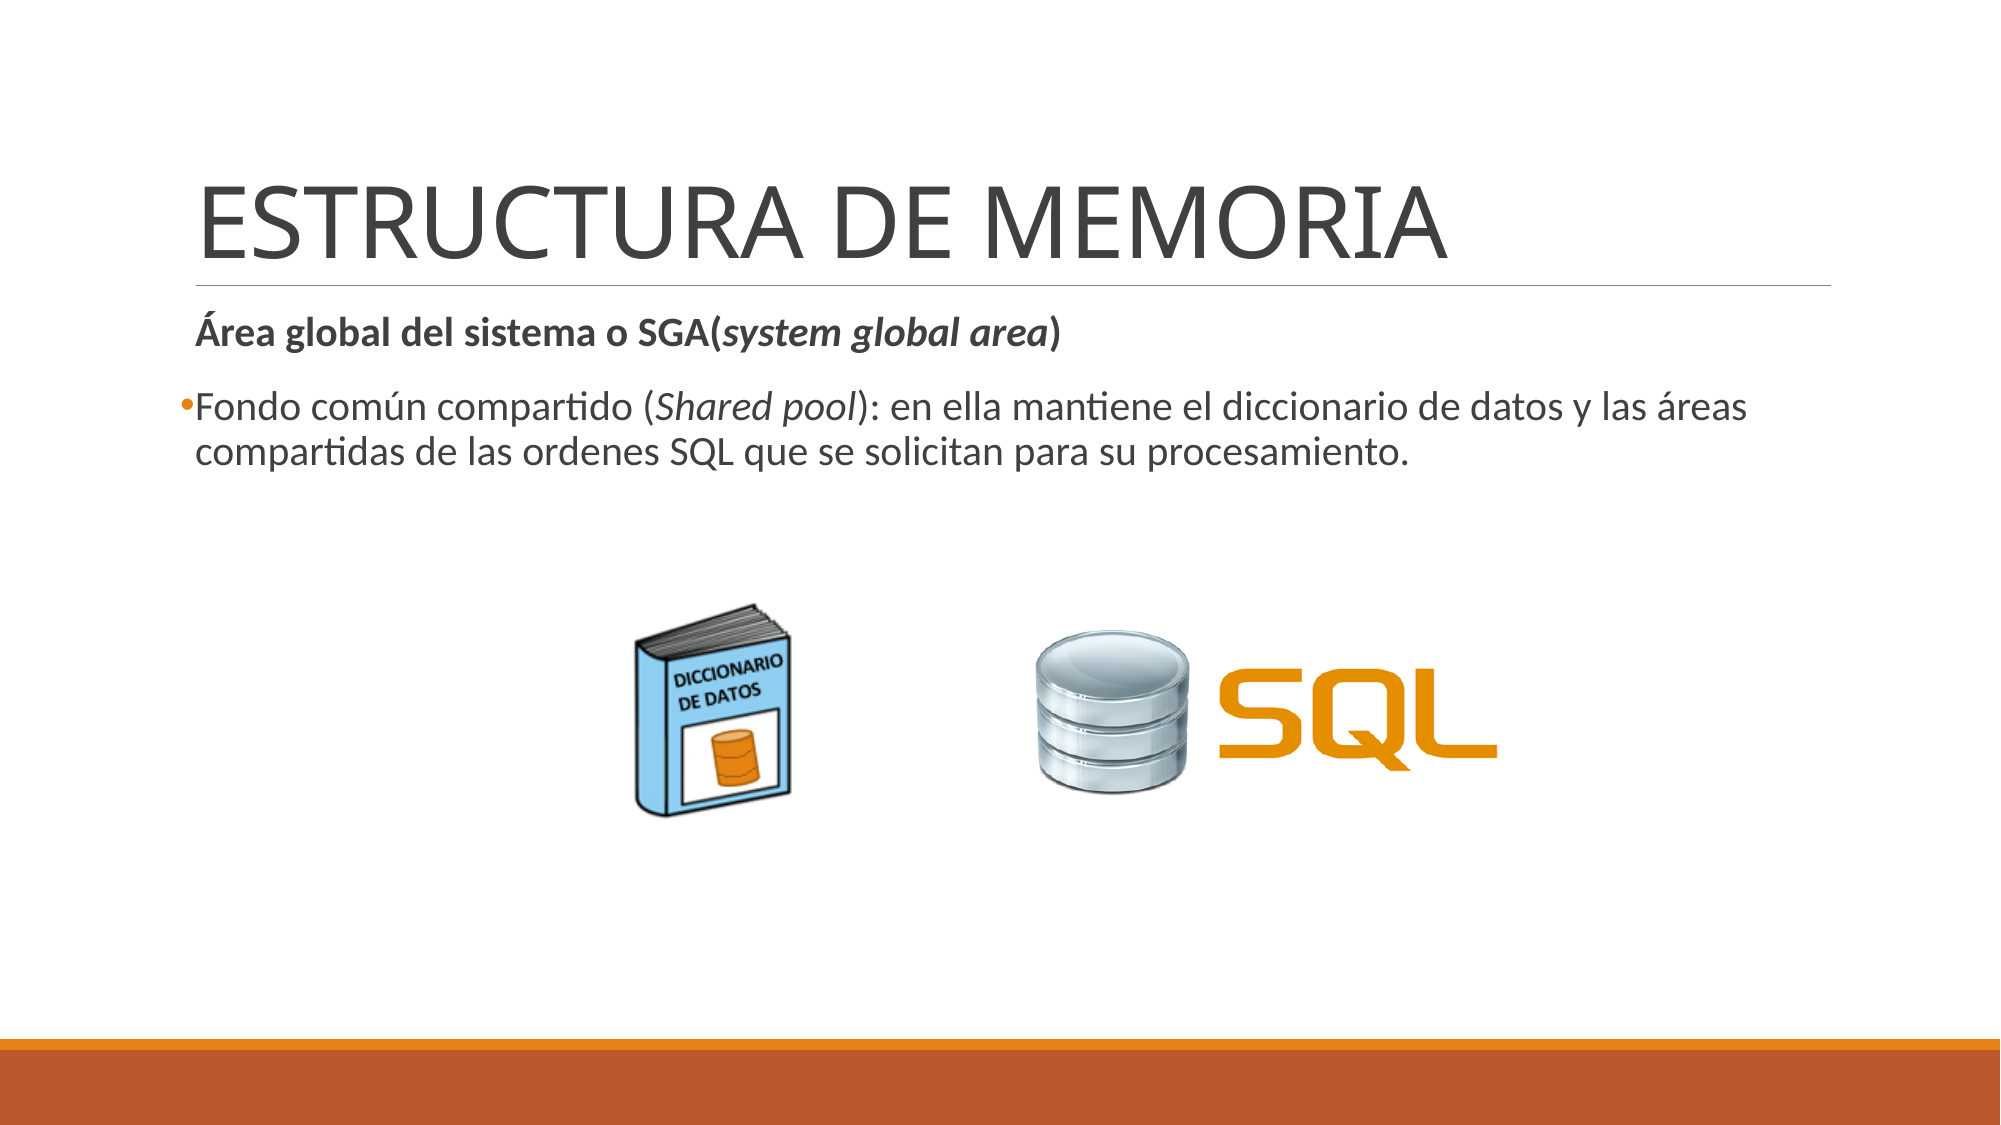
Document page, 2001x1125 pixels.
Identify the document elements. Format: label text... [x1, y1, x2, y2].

title ESTRUCTURA DE MEMORIA [180, 47, 1830, 287]
picture [624, 600, 804, 824]
picture [999, 616, 1546, 808]
list Área global del sistema o SGA(system global area) Fondo común compartido (Shared pool): en ella mantiene el diccionario de datos y las áreas compartidas de las ordenes SQL que se solicitan para su procesamiento. [180, 302, 1830, 963]
